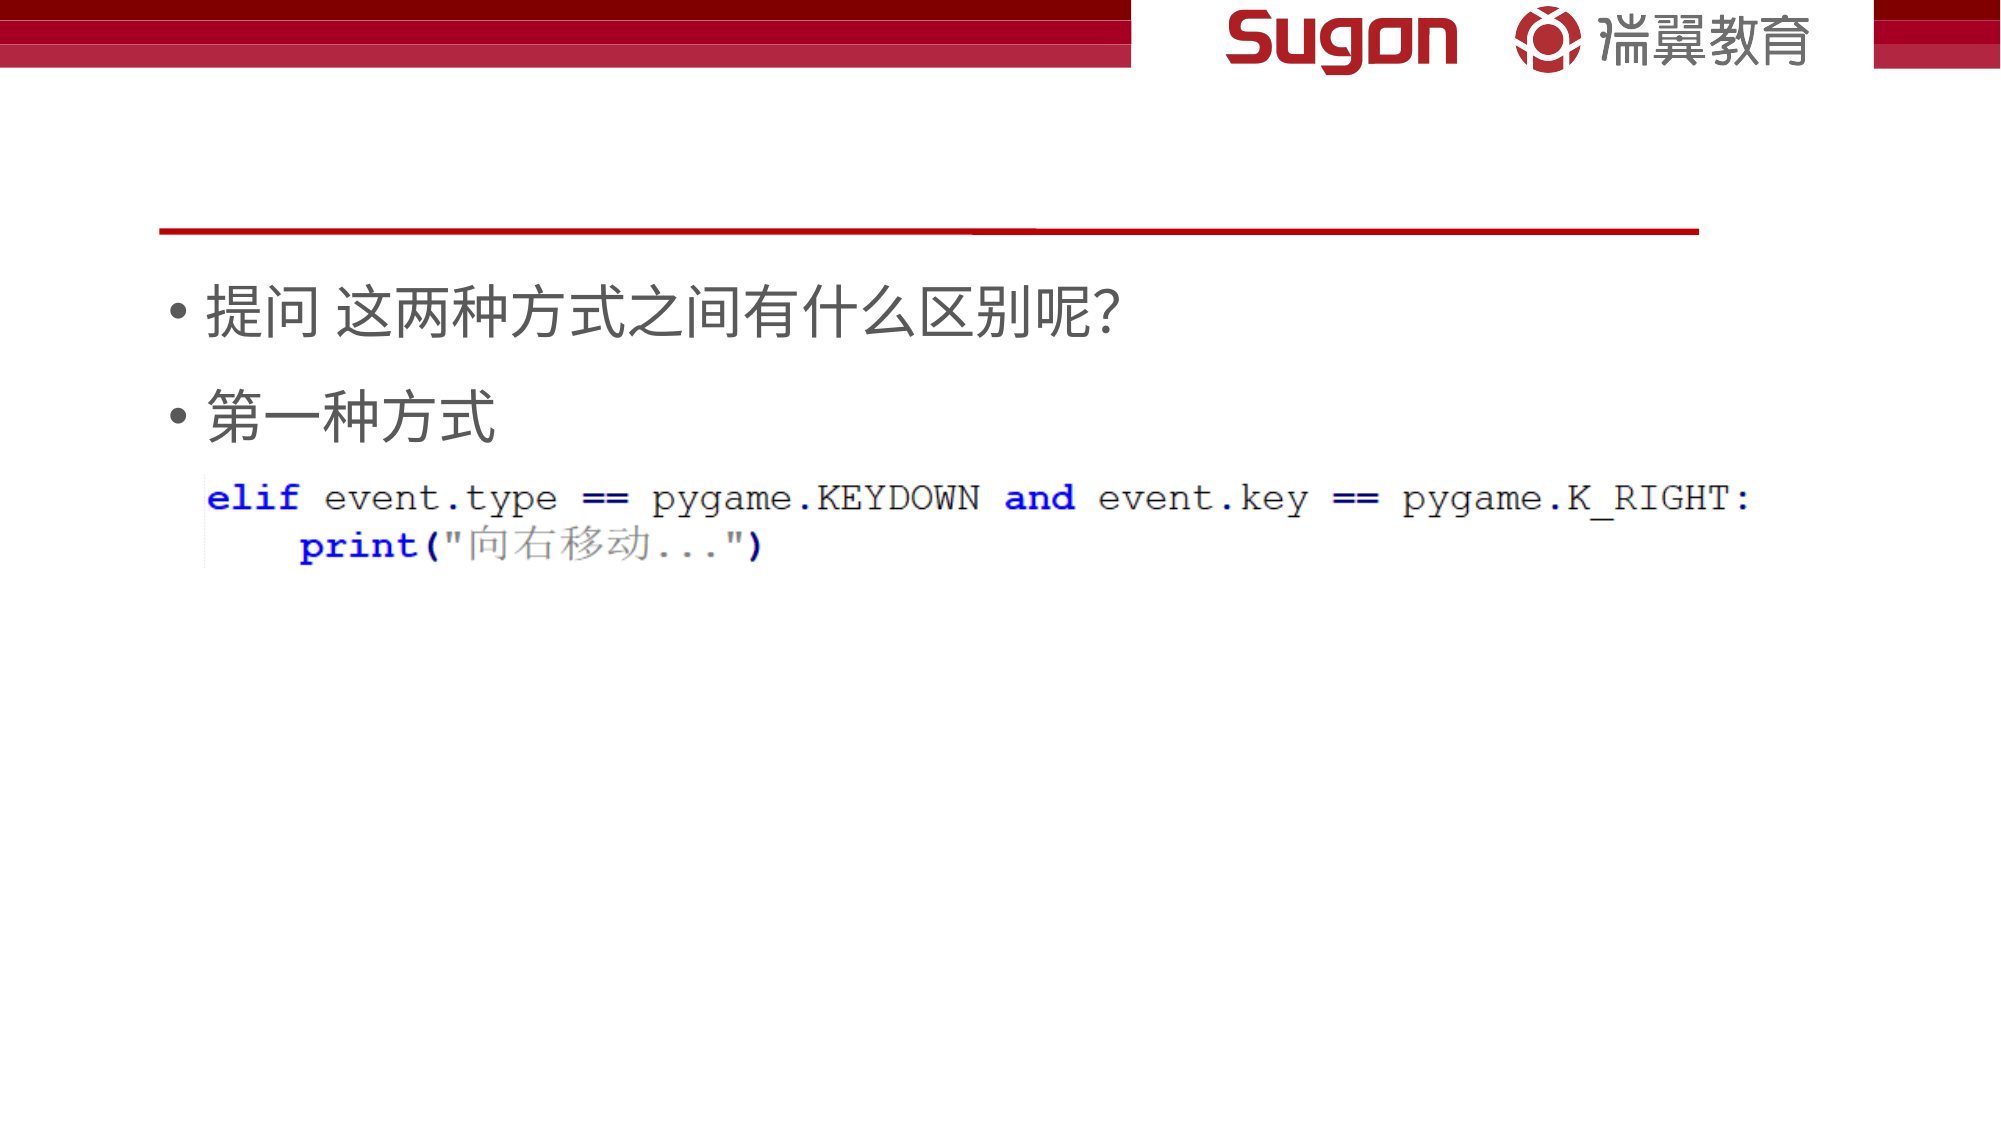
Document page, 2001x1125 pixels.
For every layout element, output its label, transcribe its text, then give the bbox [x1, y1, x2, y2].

list 提问 这两种方式之间有什么区别呢？ 第一种方式 [153, 253, 1879, 1028]
picture [1194, 0, 1484, 102]
picture [204, 473, 1765, 570]
picture [1515, 6, 1809, 73]
